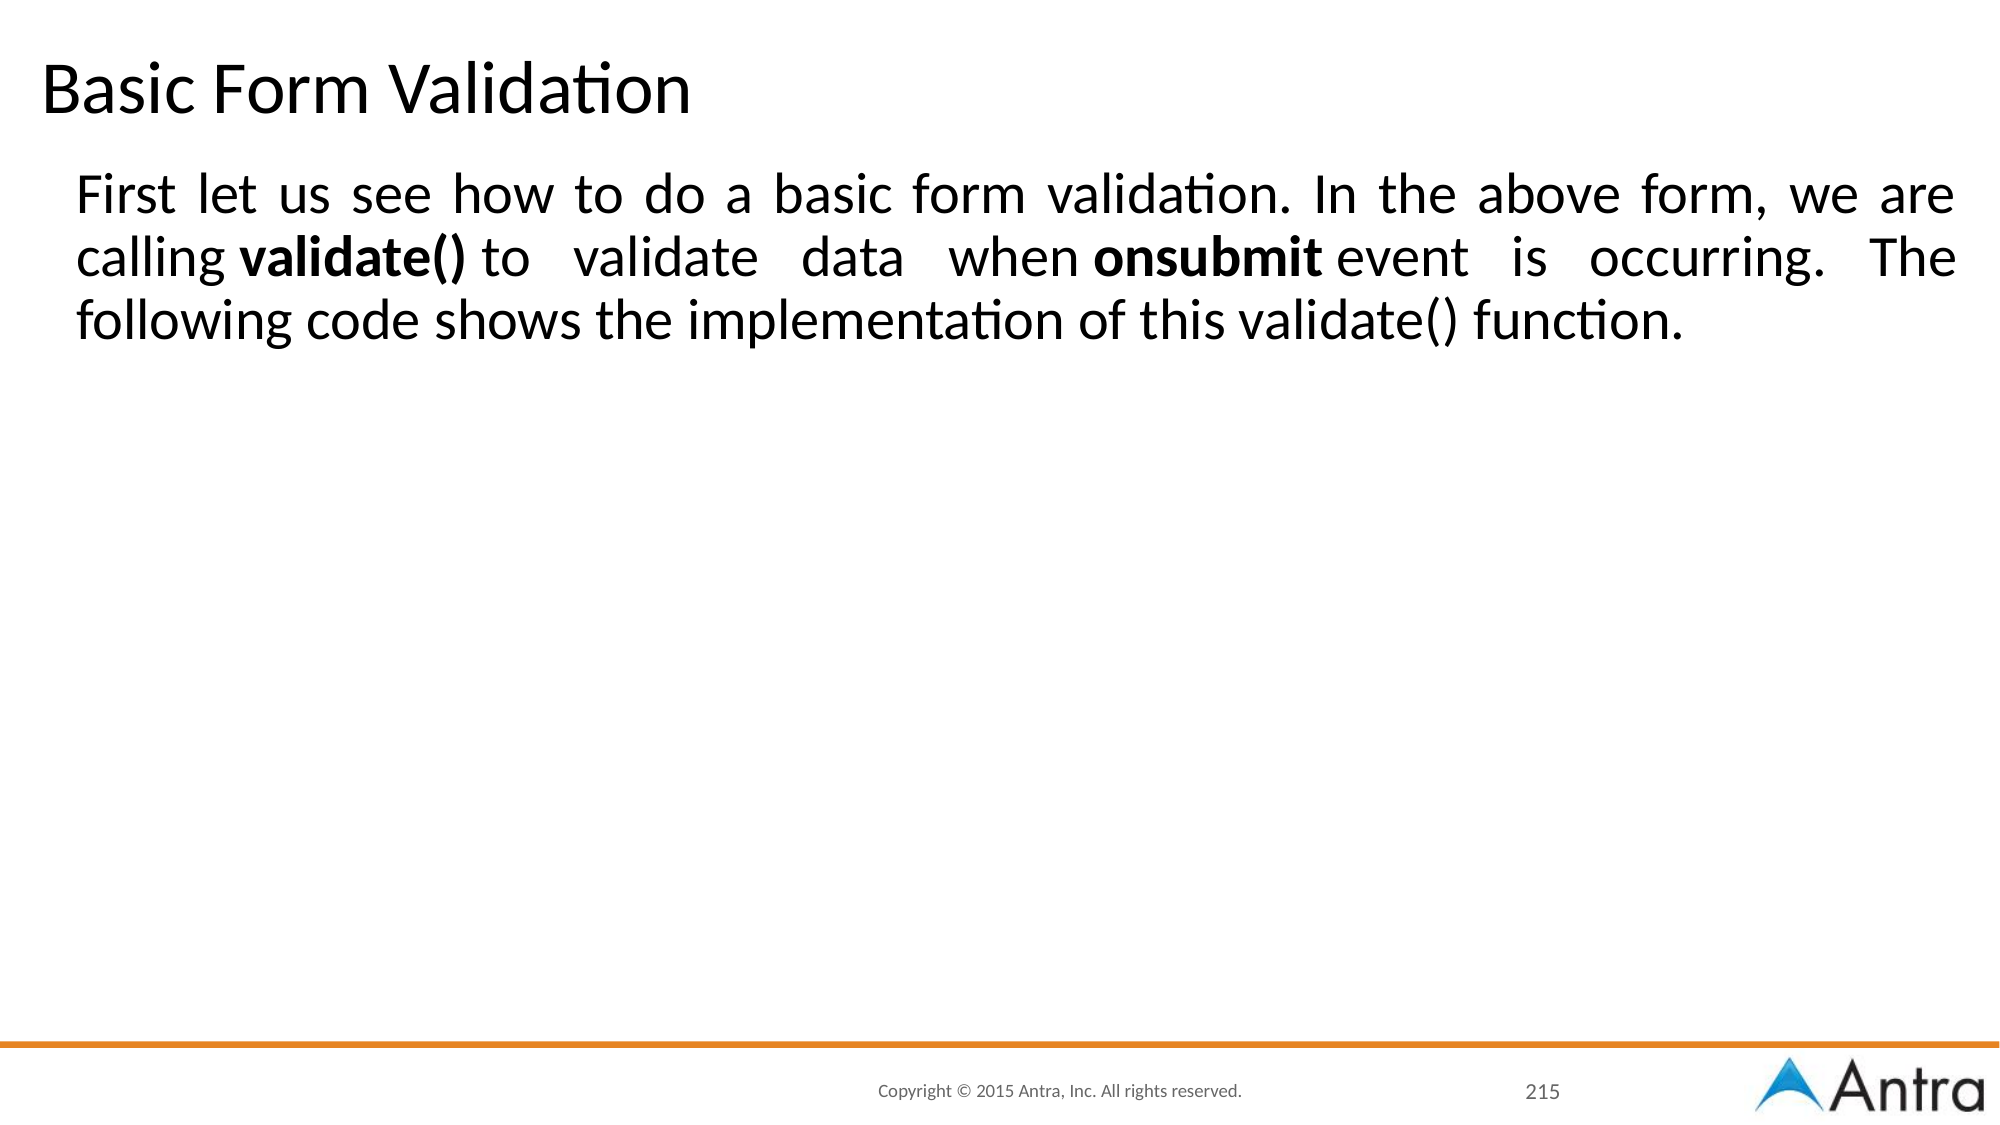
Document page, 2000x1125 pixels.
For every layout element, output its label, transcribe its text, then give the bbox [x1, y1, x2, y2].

slide_number ‹#› [1498, 1075, 1561, 1106]
title Basic Form Validation [41, 34, 1867, 128]
picture [1744, 1048, 1994, 1122]
list First let us see how to do a basic form validation. In the above form, we are calling validate() to validate data when onsubmit event is occurring. The following code shows the implementation of this validate() function. [75, 163, 1958, 814]
